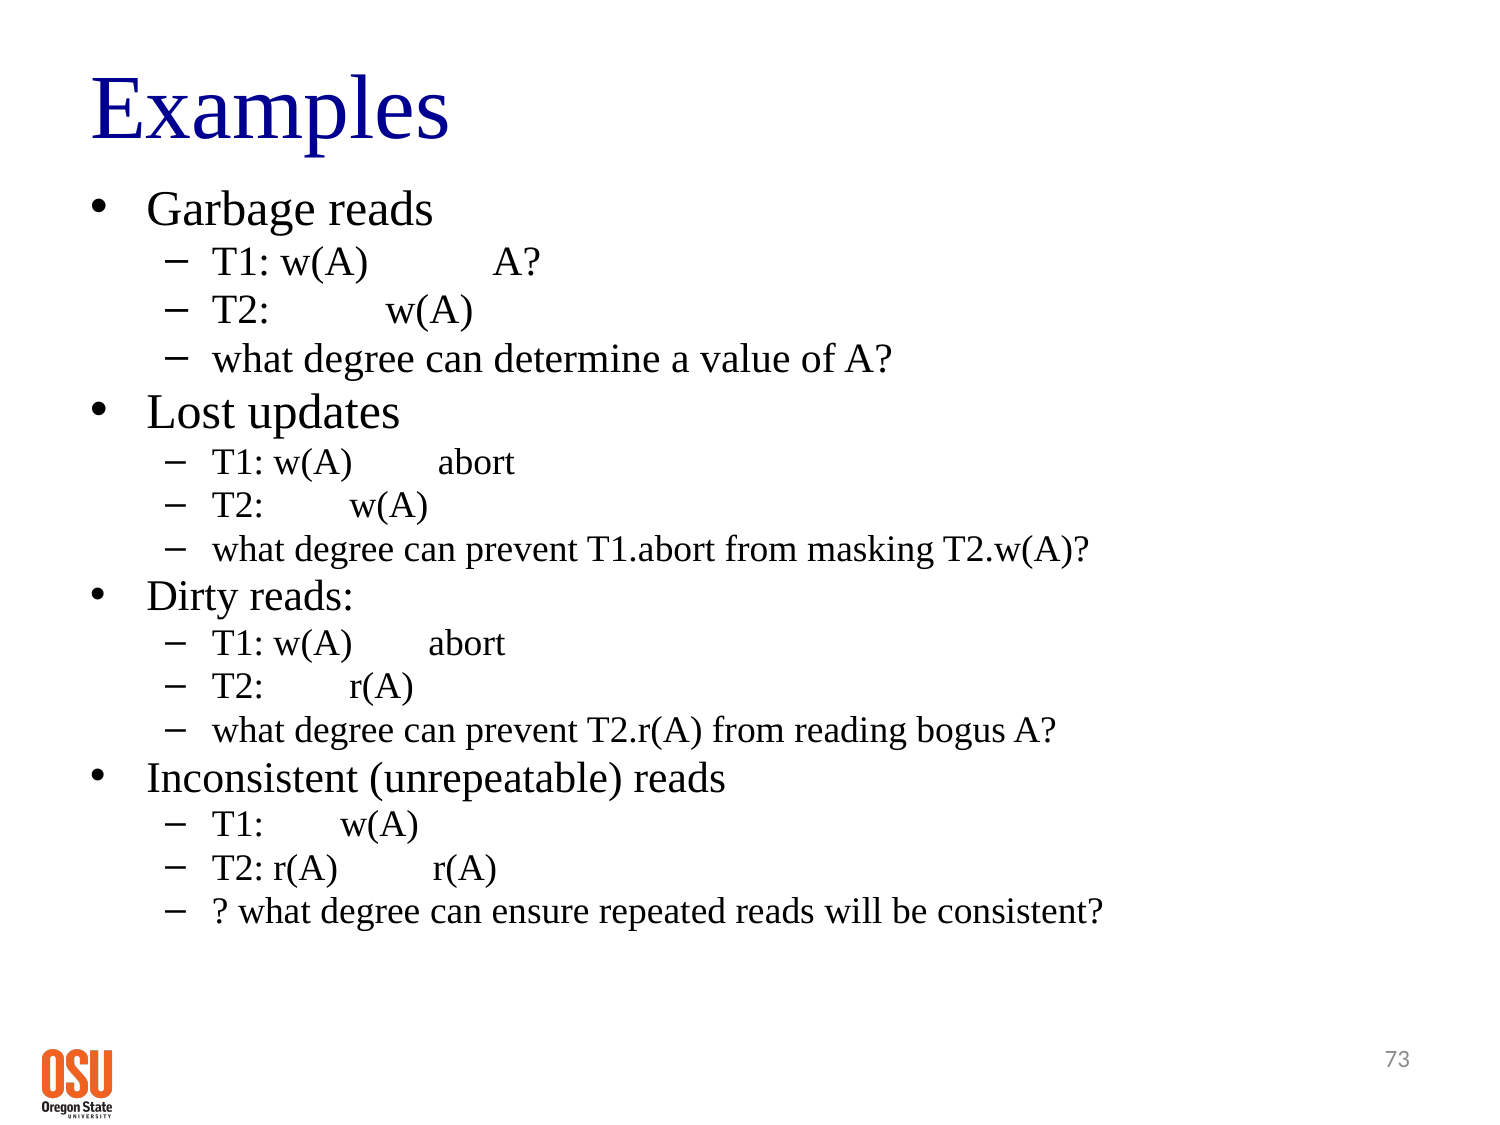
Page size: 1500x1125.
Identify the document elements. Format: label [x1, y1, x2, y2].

list [75, 179, 1425, 1043]
title [75, 8, 1425, 179]
slide_number [1074, 1043, 1425, 1103]
